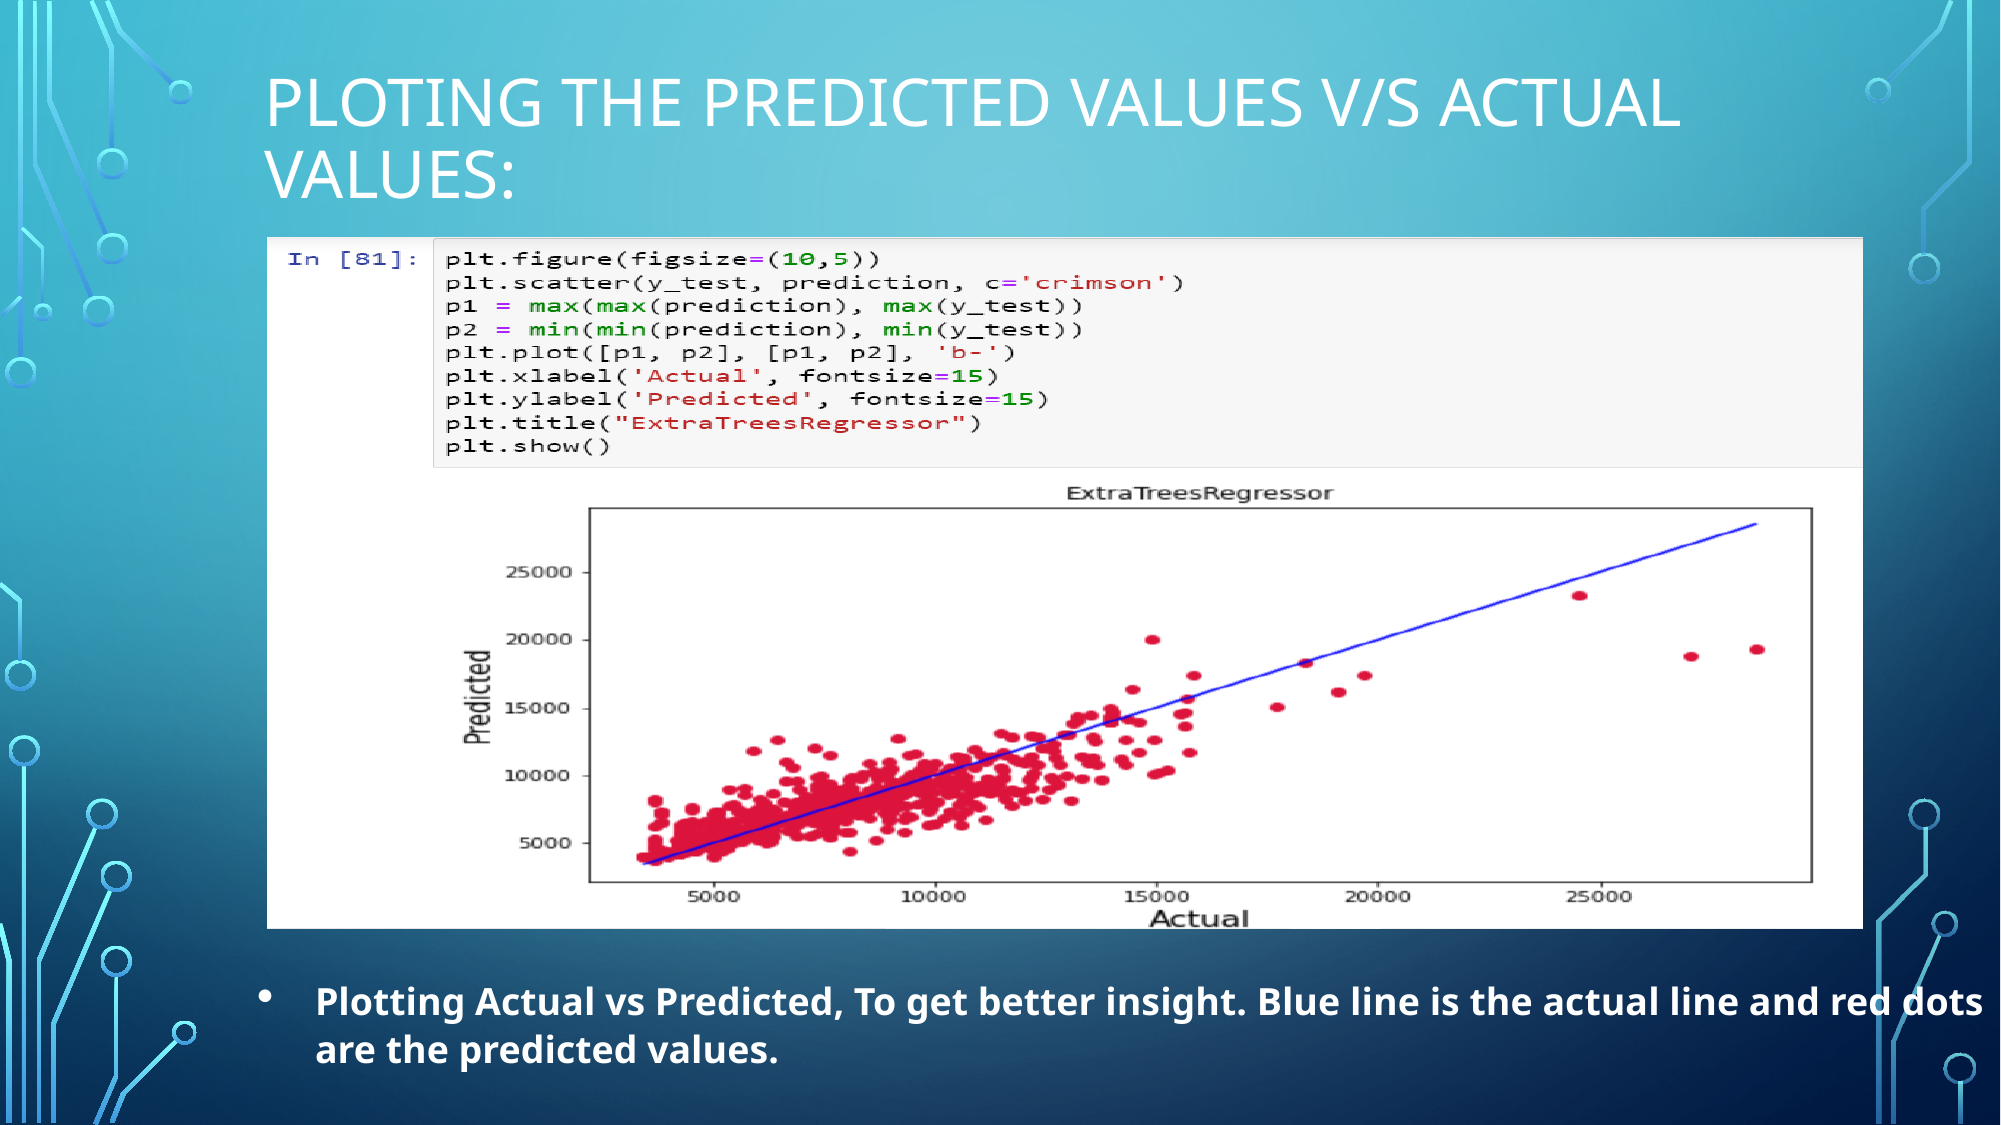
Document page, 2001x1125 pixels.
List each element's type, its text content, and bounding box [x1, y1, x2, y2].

title Ploting the predicted values v/s actual values: [249, 62, 1863, 220]
picture [267, 237, 1863, 929]
text_box Plotting Actual vs Predicted, To get better insight. Blue line is the actual line and red dots are the predicted values. [244, 967, 2000, 1079]
